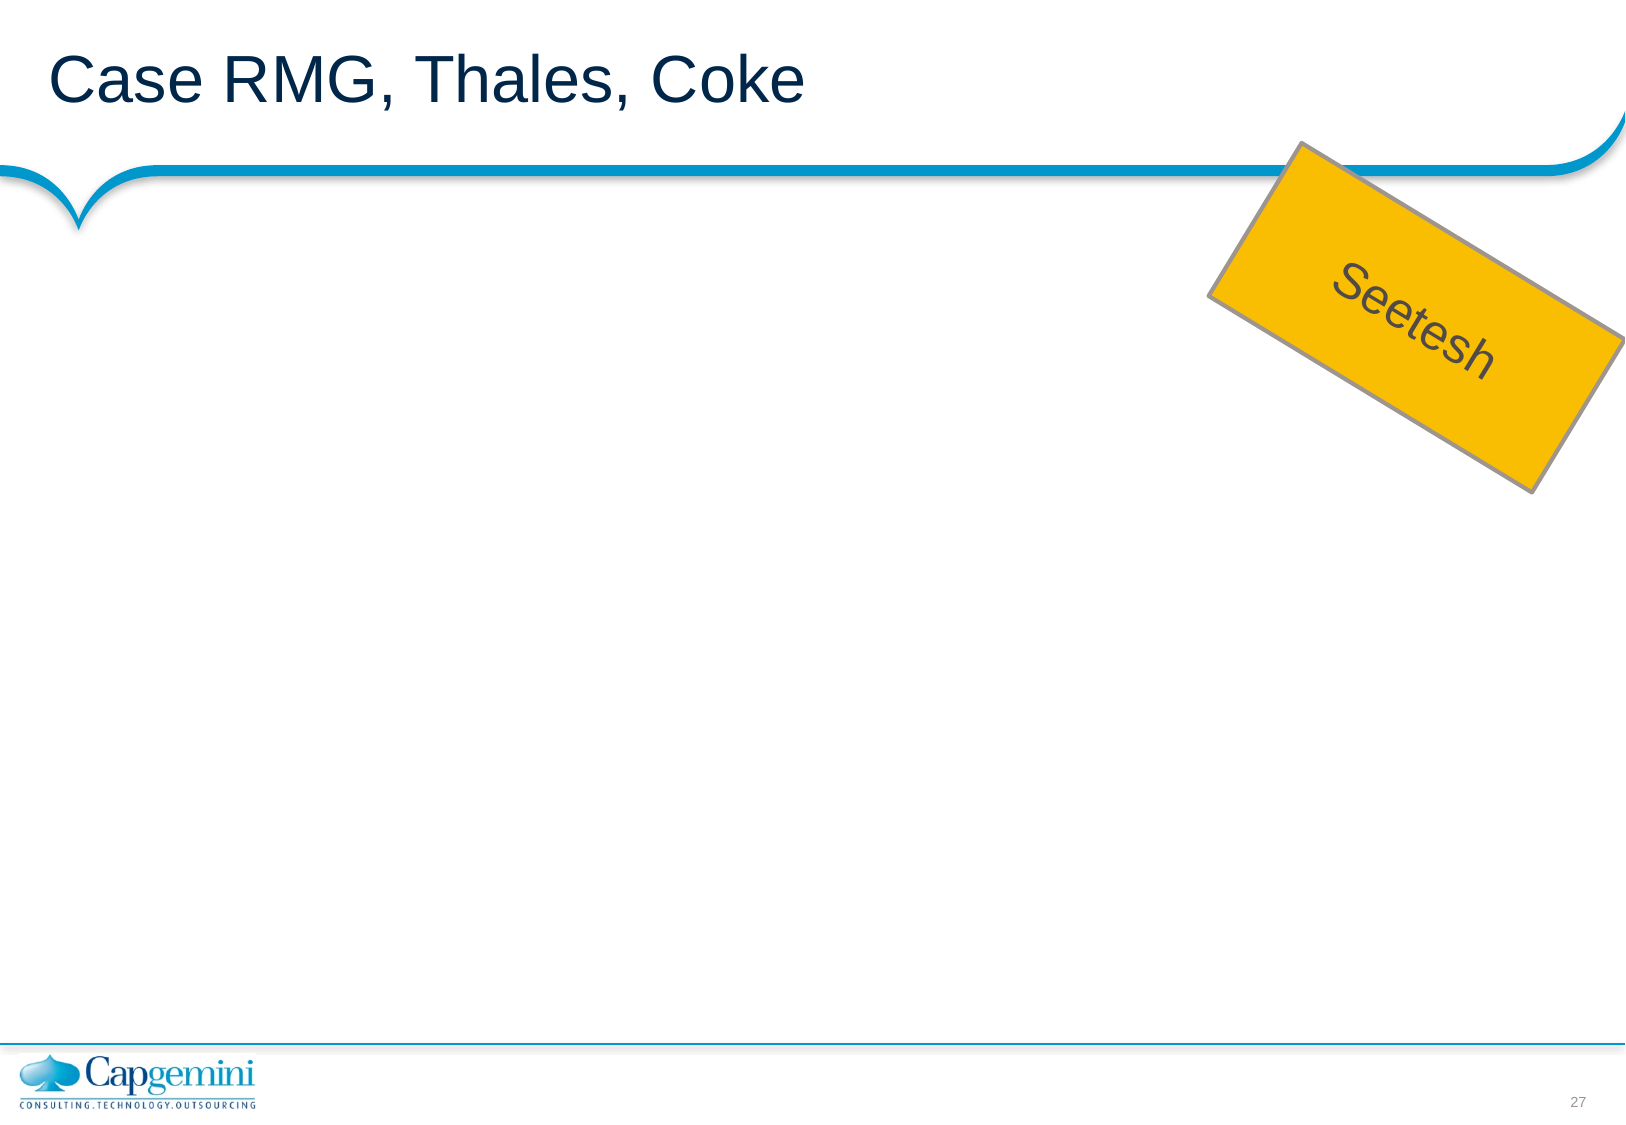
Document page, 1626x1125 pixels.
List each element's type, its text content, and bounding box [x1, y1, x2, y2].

title Case RMG, Thales, Coke [0, 0, 1625, 165]
text_box Seetesh [1206, 140, 1625, 495]
picture [19, 1053, 256, 1110]
